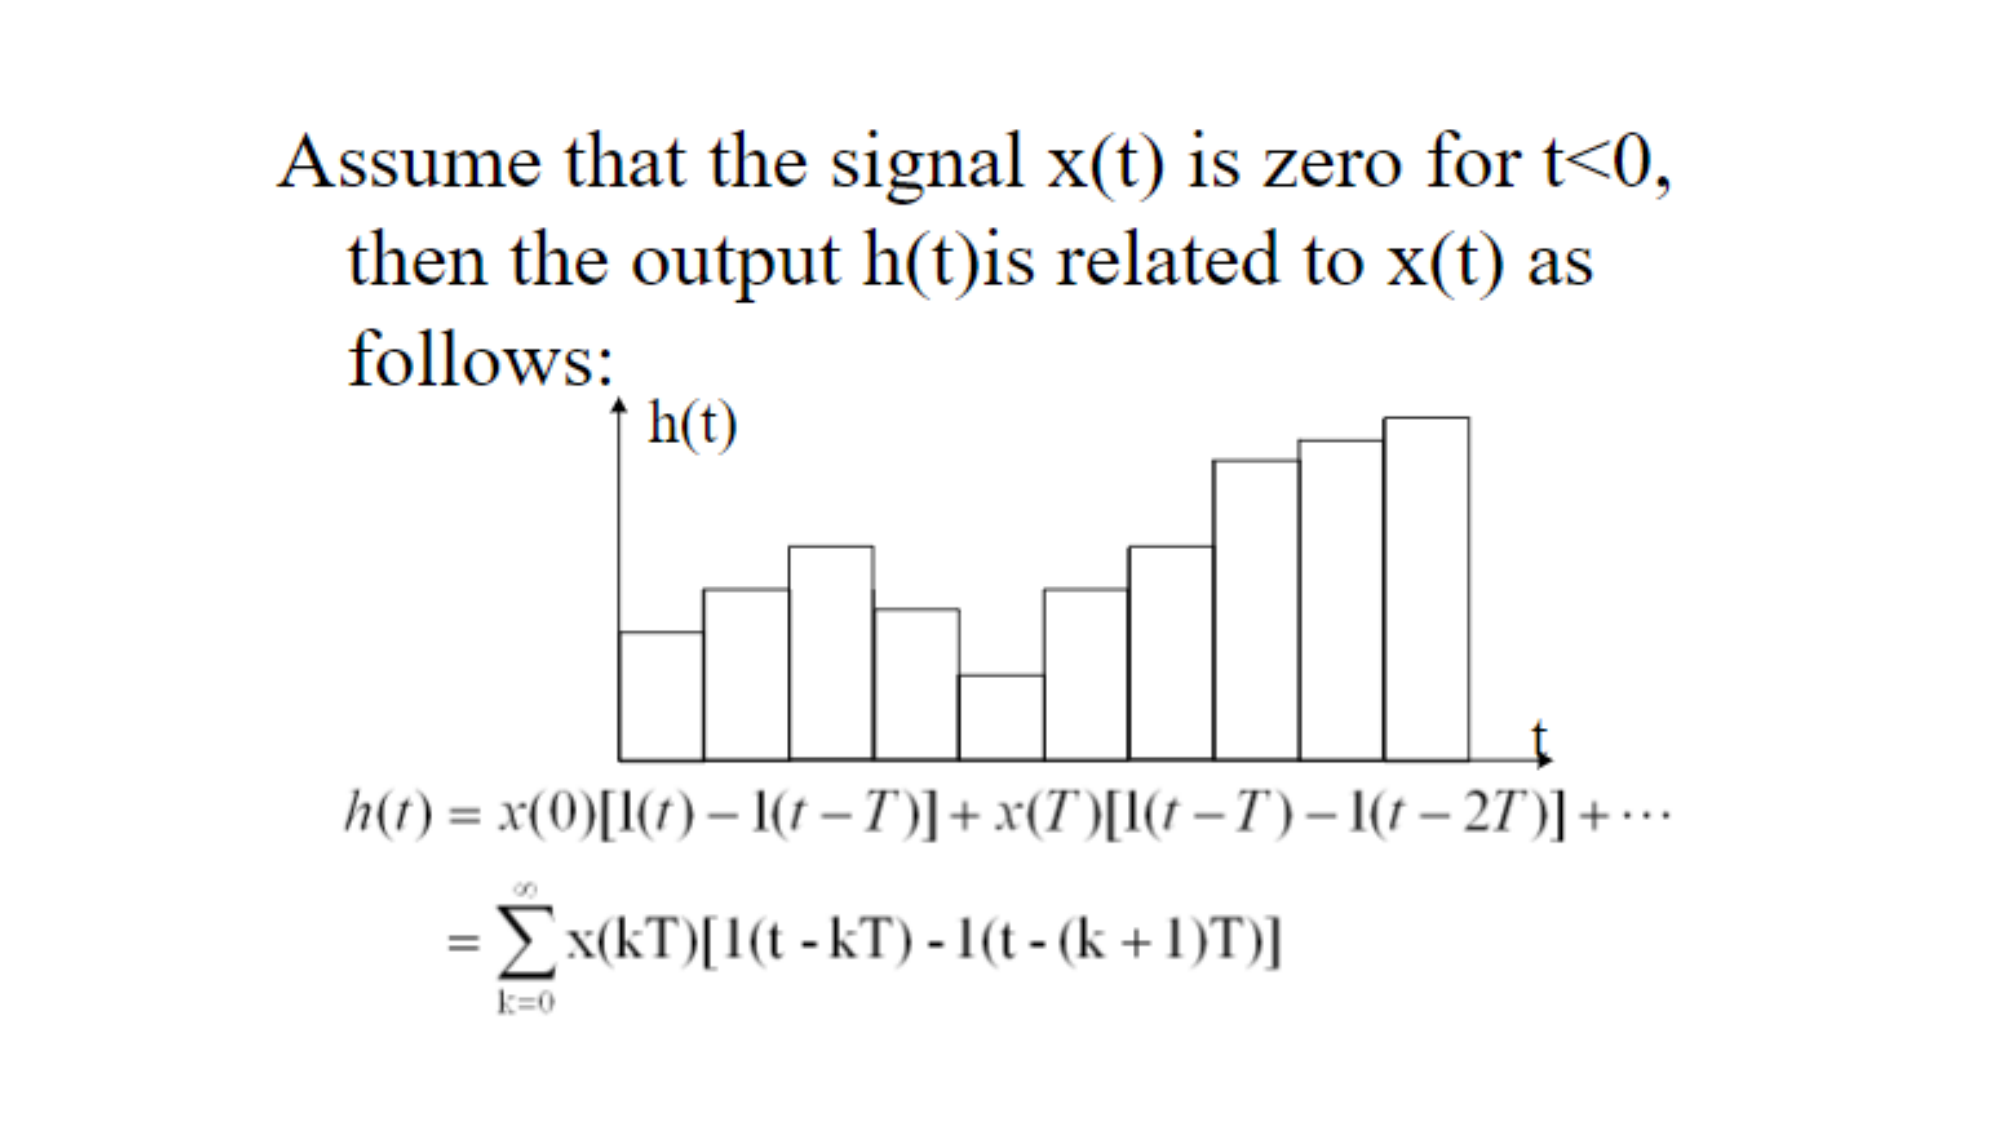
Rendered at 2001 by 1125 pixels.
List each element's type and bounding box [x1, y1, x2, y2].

picture [228, 97, 1778, 1055]
